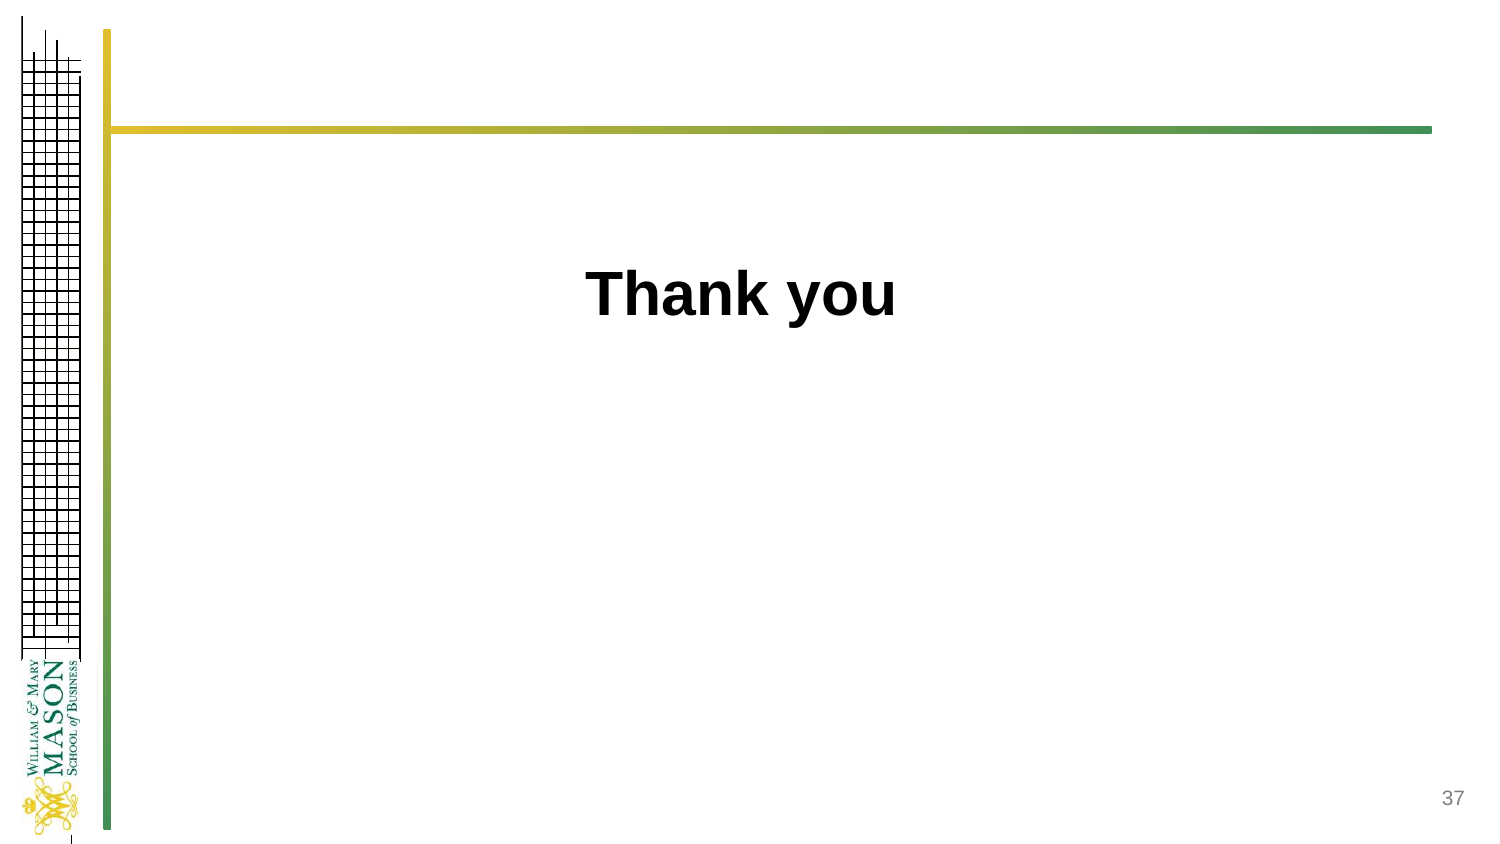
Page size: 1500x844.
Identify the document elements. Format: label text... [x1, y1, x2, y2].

slide_number ‹#› [1389, 764, 1480, 830]
text_box Thank you [262, 238, 1238, 720]
picture [22, 659, 80, 835]
text_box [121, 238, 1379, 765]
